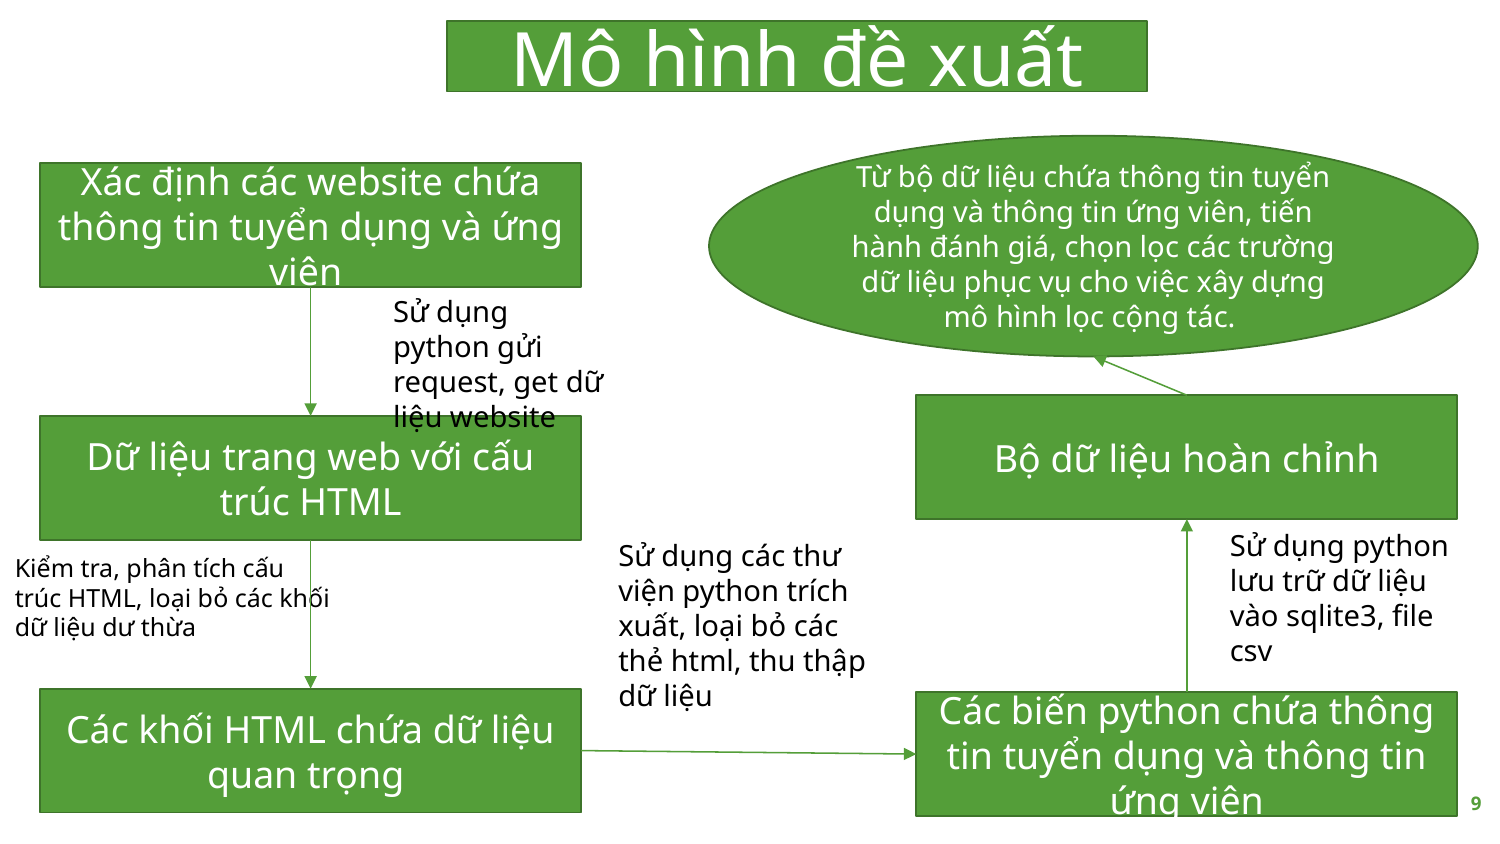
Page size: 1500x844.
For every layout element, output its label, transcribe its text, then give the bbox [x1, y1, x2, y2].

text_box Kiểm tra, phân tích cấu trúc HTML, loại bỏ các khối dữ liệu dư thừa [311, 544, 350, 650]
text_box Các biến python chứa thông tin tuyển dụng và thông tin ứng viên [915, 691, 1458, 817]
text_box Sử dụng python gửi request, get dữ liệu website [378, 286, 624, 441]
text_box Sử dụng python lưu trữ dữ liệu vào sqlite3, file csv [1215, 519, 1497, 675]
text_box Mô hình đề xuất [446, 20, 1148, 92]
text_box Dữ liệu trang web với cấu trúc HTML [39, 415, 582, 541]
text_box Từ bộ dữ liệu chứa thông tin tuyển dụng và thông tin ứng viên, tiến hành đánh giá, chọn lọc các trường dữ liệu phục vụ cho việc xây dựng mô hình lọc cộng tác. [708, 134, 1479, 358]
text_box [1093, 356, 1188, 396]
slide_number 9 [1308, 782, 1497, 827]
text_box Sử dụng các thư viện python trích xuất, loại bỏ các thẻ html, thu thập dữ liệu [603, 530, 894, 720]
text_box Kiểm tra, phân tích cấu trúc HTML, loại bỏ các khối dữ liệu dư thừa [0, 544, 310, 650]
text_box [580, 750, 917, 755]
text_box Xác định các website chứa thông tin tuyển dụng và ứng viên [39, 162, 582, 288]
text_box Các khối HTML chứa dữ liệu quan trọng [39, 688, 582, 813]
text_box Bộ dữ liệu hoàn chỉnh [915, 394, 1458, 520]
